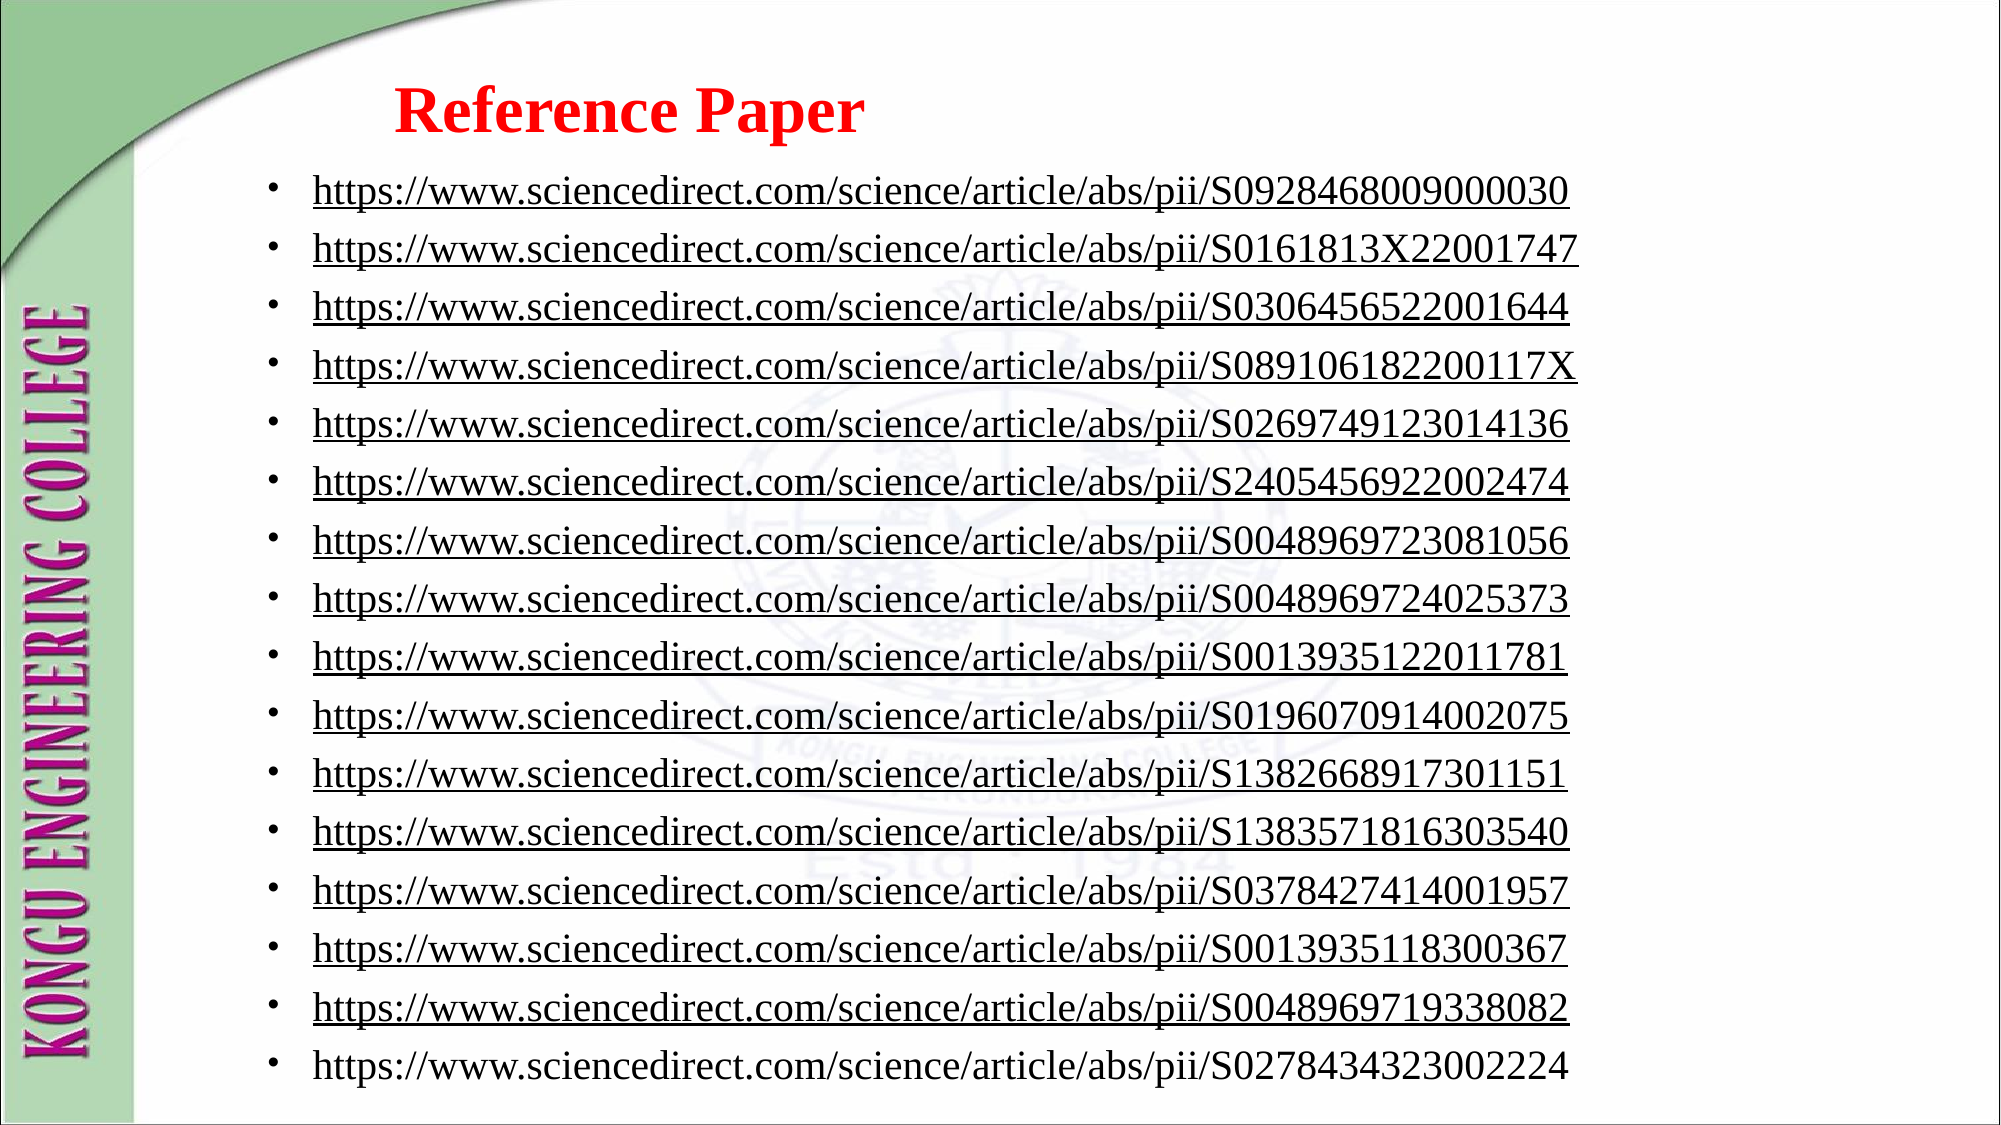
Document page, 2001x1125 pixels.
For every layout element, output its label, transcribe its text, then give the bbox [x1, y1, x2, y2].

picture [0, 0, 2001, 1125]
list https://www.sciencedirect.com/science/article/abs/pii/S0928468009000030 https://www.sciencedirect.com/science/article/abs/pii/S0161813X22001747 https://www.sciencedirect.com/science/article/abs/pii/S0306456522001644 https://www.sciencedirect.com/science/article/abs/pii/S089106182200117X https://www.sciencedirect.com/science/article/abs/pii/S0269749123014136 https://www.sciencedirect.com/science/article/abs/pii/S2405456922002474 https://www.sciencedirect.com/science/article/abs/pii/S0048969723081056 https://www.sciencedirect.com/science/article/abs/pii/S0048969724025373 https://www.sciencedirect.com/science/article/abs/pii/S0013935122011781 https://www.sciencedirect.com/science/article/abs/pii/S0196070914002075 https://www.sciencedirect.com/science/article/abs/pii/S1382668917301151 https://www.sciencedirect.com/science/article/abs/pii/S1383571816303540 https://www.sciencedirect.com/science/article/abs/pii/S0378427414001957 https://www.sciencedirect.com/science/article/abs/pii/S0013935118300367 https://www.sciencedirect.com/science/article/abs/pii/S0048969719338082 https://www.sciencedirect.com/science/article/abs/pii/S0278434323002224 [252, 154, 1905, 1092]
text_box Reference Paper [379, 58, 1111, 154]
